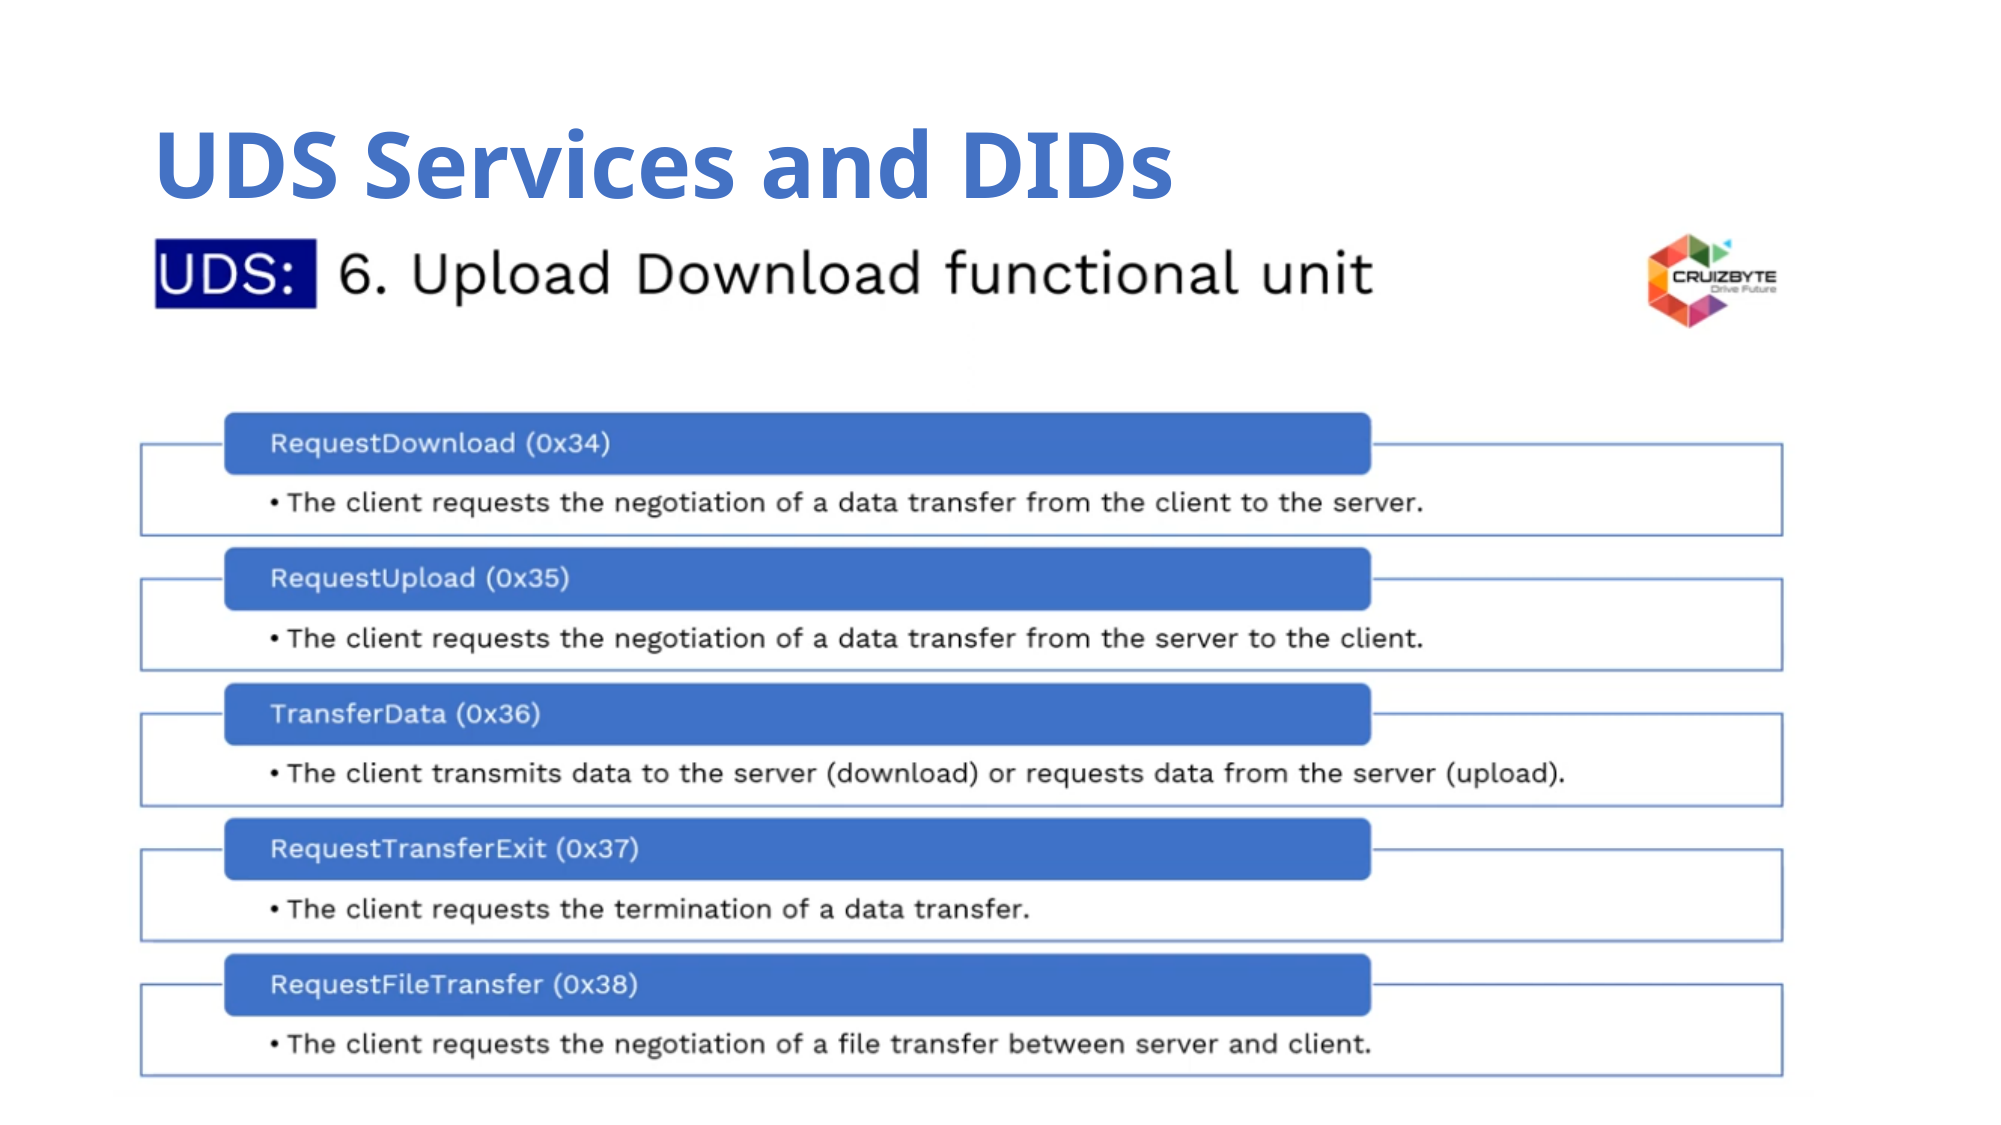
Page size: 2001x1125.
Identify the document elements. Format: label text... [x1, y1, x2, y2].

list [113, 216, 1814, 1097]
title UDS Services and DIDs [137, 59, 1863, 278]
